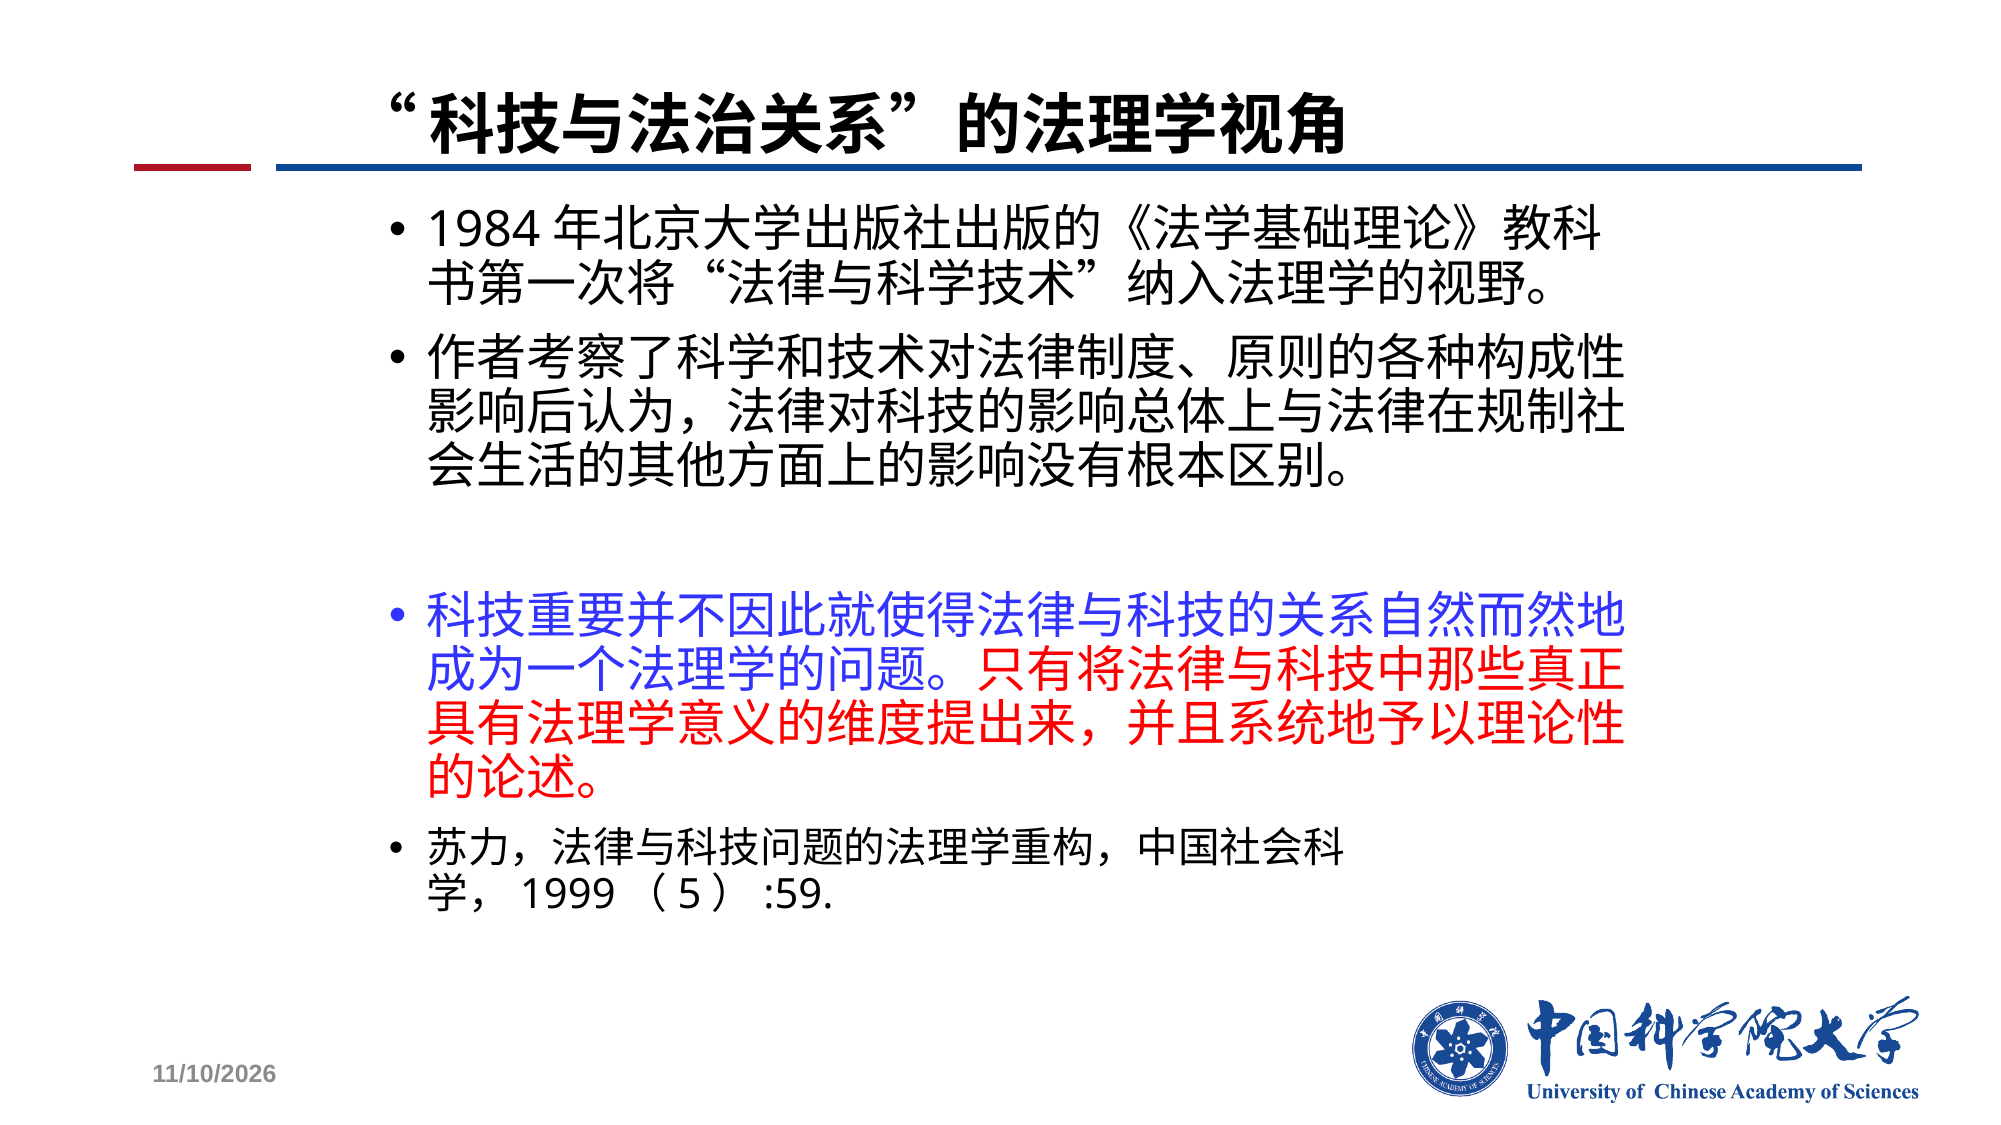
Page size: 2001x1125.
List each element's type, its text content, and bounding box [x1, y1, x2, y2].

picture [1412, 996, 1919, 1103]
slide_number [137, 1042, 588, 1103]
title “科技与法治关系”的法理学视角 [291, 28, 1515, 170]
list 1984年北京大学出版社出版的《法学基础理论》教科书第一次将“法律与科学技术”纳入法理学的视野。 作者考察了科学和技术对法律制度、原则的各种构成性影响后认为，法律对科技的影响总体上与法律在规制社会生活的其他方面上的影响没有根本区别。 科技重要并不因此就使得法律与科技的关系自然而然地成为一个法理学的问题。只有将法律与科技中那些真正具有法理学意义的维度提出来，并且系统地予以理论性的论述。 苏力，法律与科技问题的法理学重构，中国社会科学，1999（5）:59. [373, 196, 1664, 1021]
